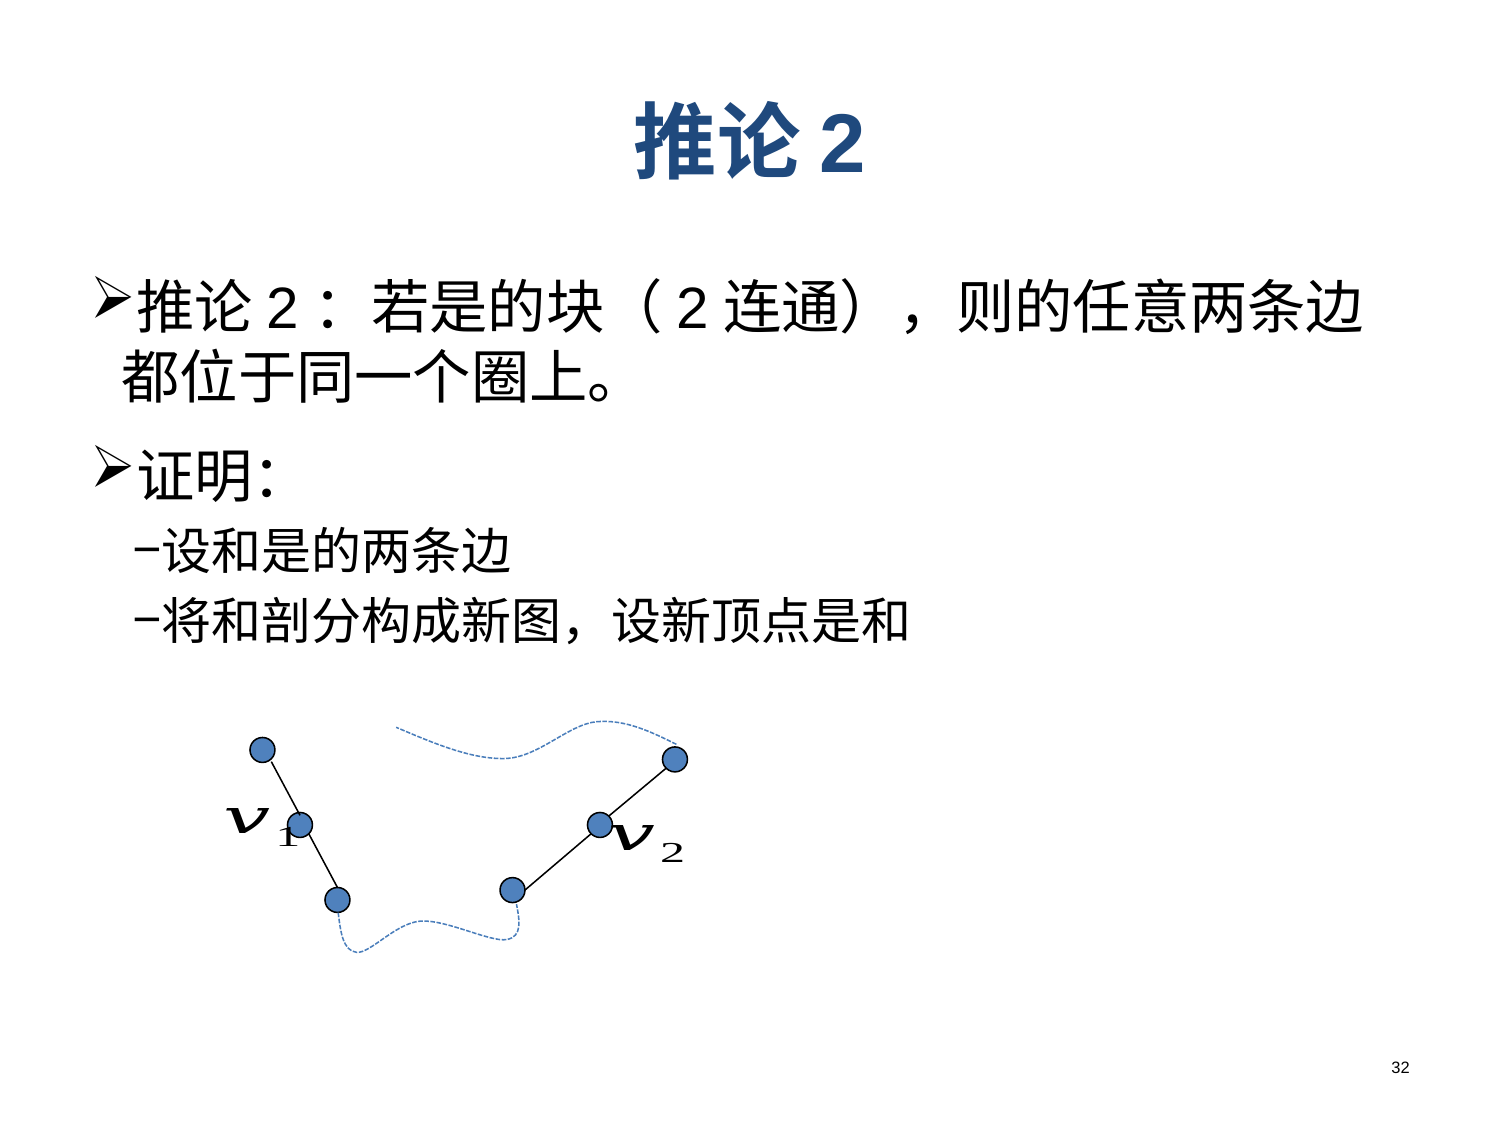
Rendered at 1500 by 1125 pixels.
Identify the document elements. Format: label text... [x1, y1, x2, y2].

text_box [249, 737, 275, 763]
text_box [324, 888, 350, 913]
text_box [524, 833, 592, 891]
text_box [271, 761, 301, 816]
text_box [608, 767, 667, 817]
text_box [287, 813, 313, 838]
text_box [308, 833, 338, 888]
text_box [587, 812, 613, 838]
text_box [500, 877, 523, 903]
title 推论2 [75, 45, 1425, 233]
text_box [395, 720, 677, 760]
text_box [662, 746, 688, 772]
text_box [337, 904, 520, 954]
slide_number 32 [1074, 1050, 1425, 1103]
